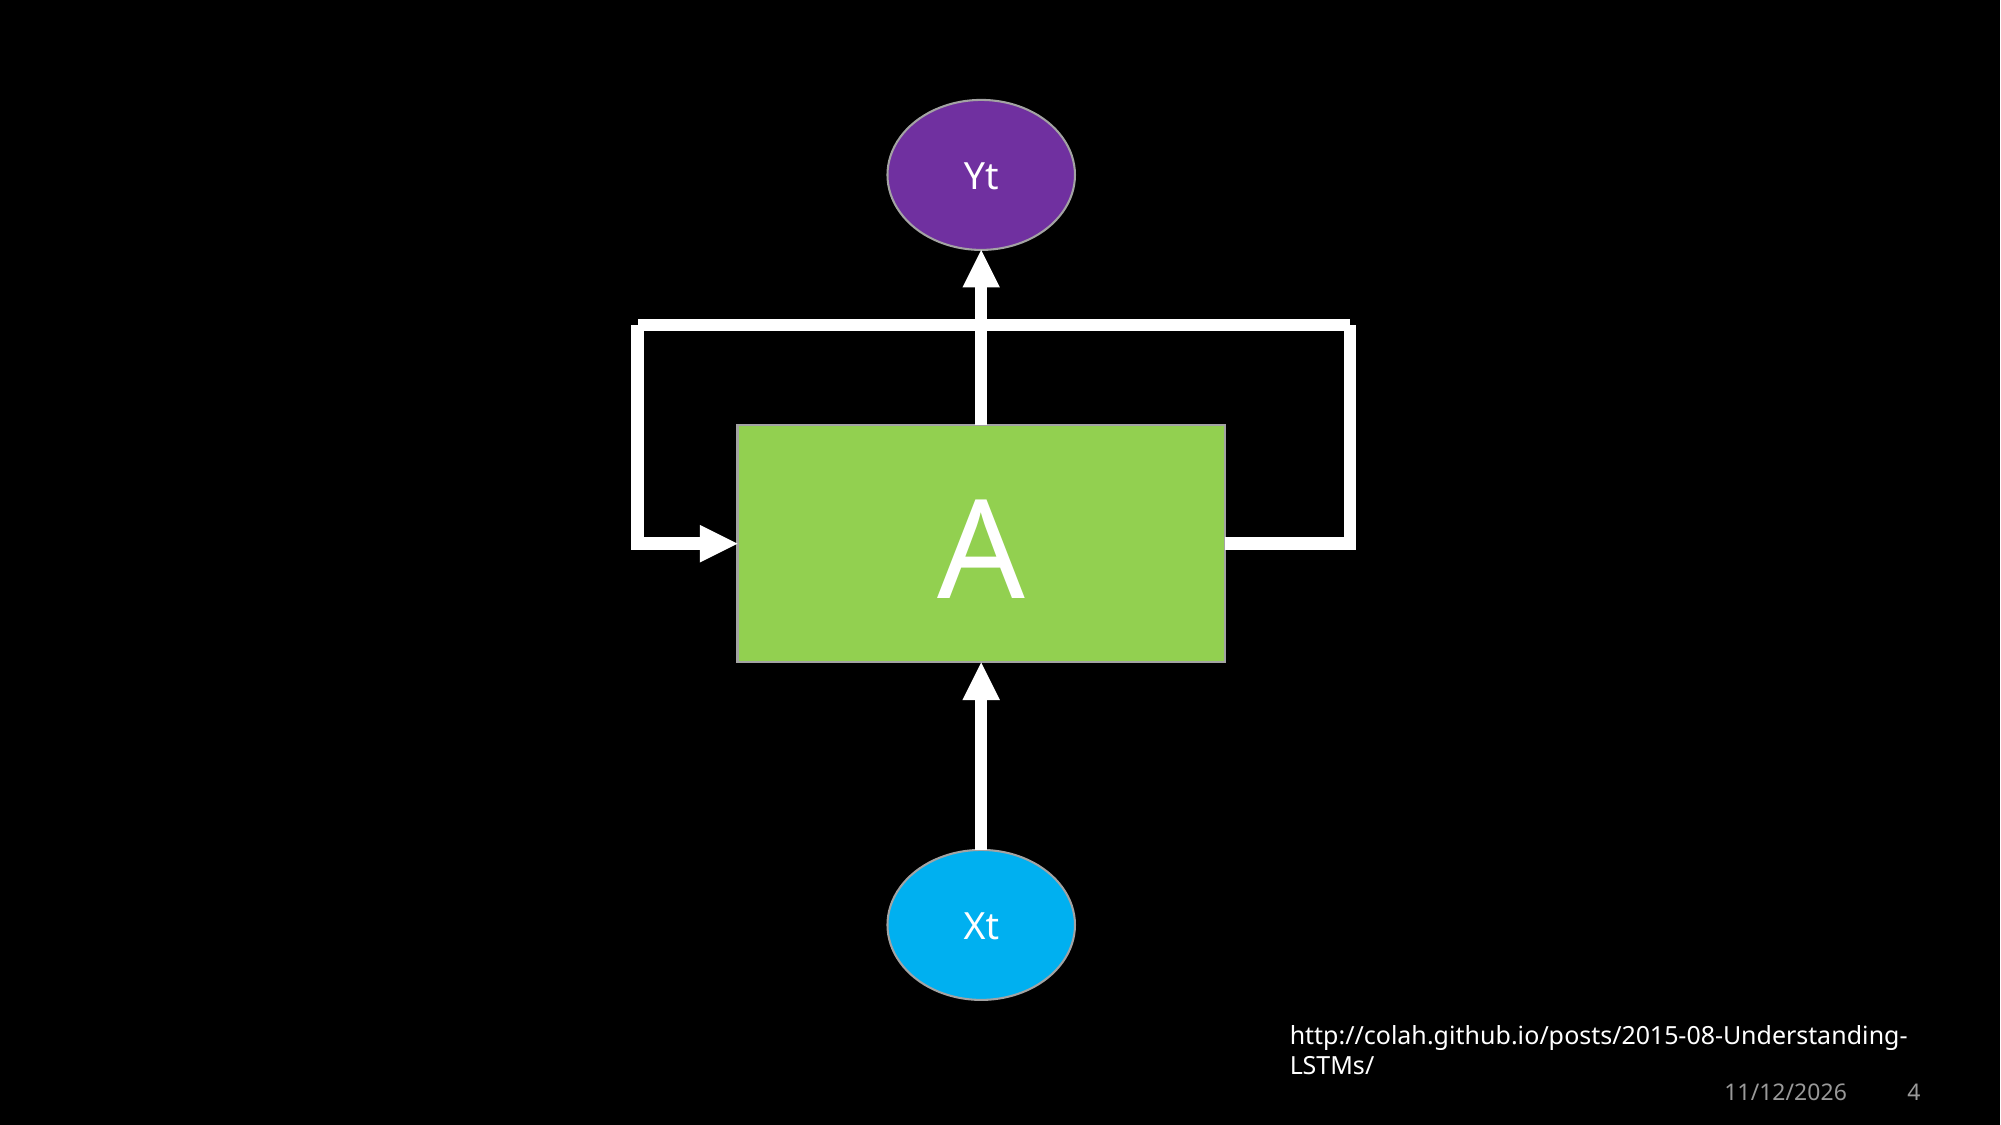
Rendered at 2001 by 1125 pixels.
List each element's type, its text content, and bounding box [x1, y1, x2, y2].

slide_number 4 [1862, 1088, 1936, 1113]
text_box http://colah.github.io/posts/2015-08-Understanding-LSTMs/ [1275, 1012, 2000, 1088]
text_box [637, 99, 1350, 1000]
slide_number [1588, 1088, 1862, 1113]
